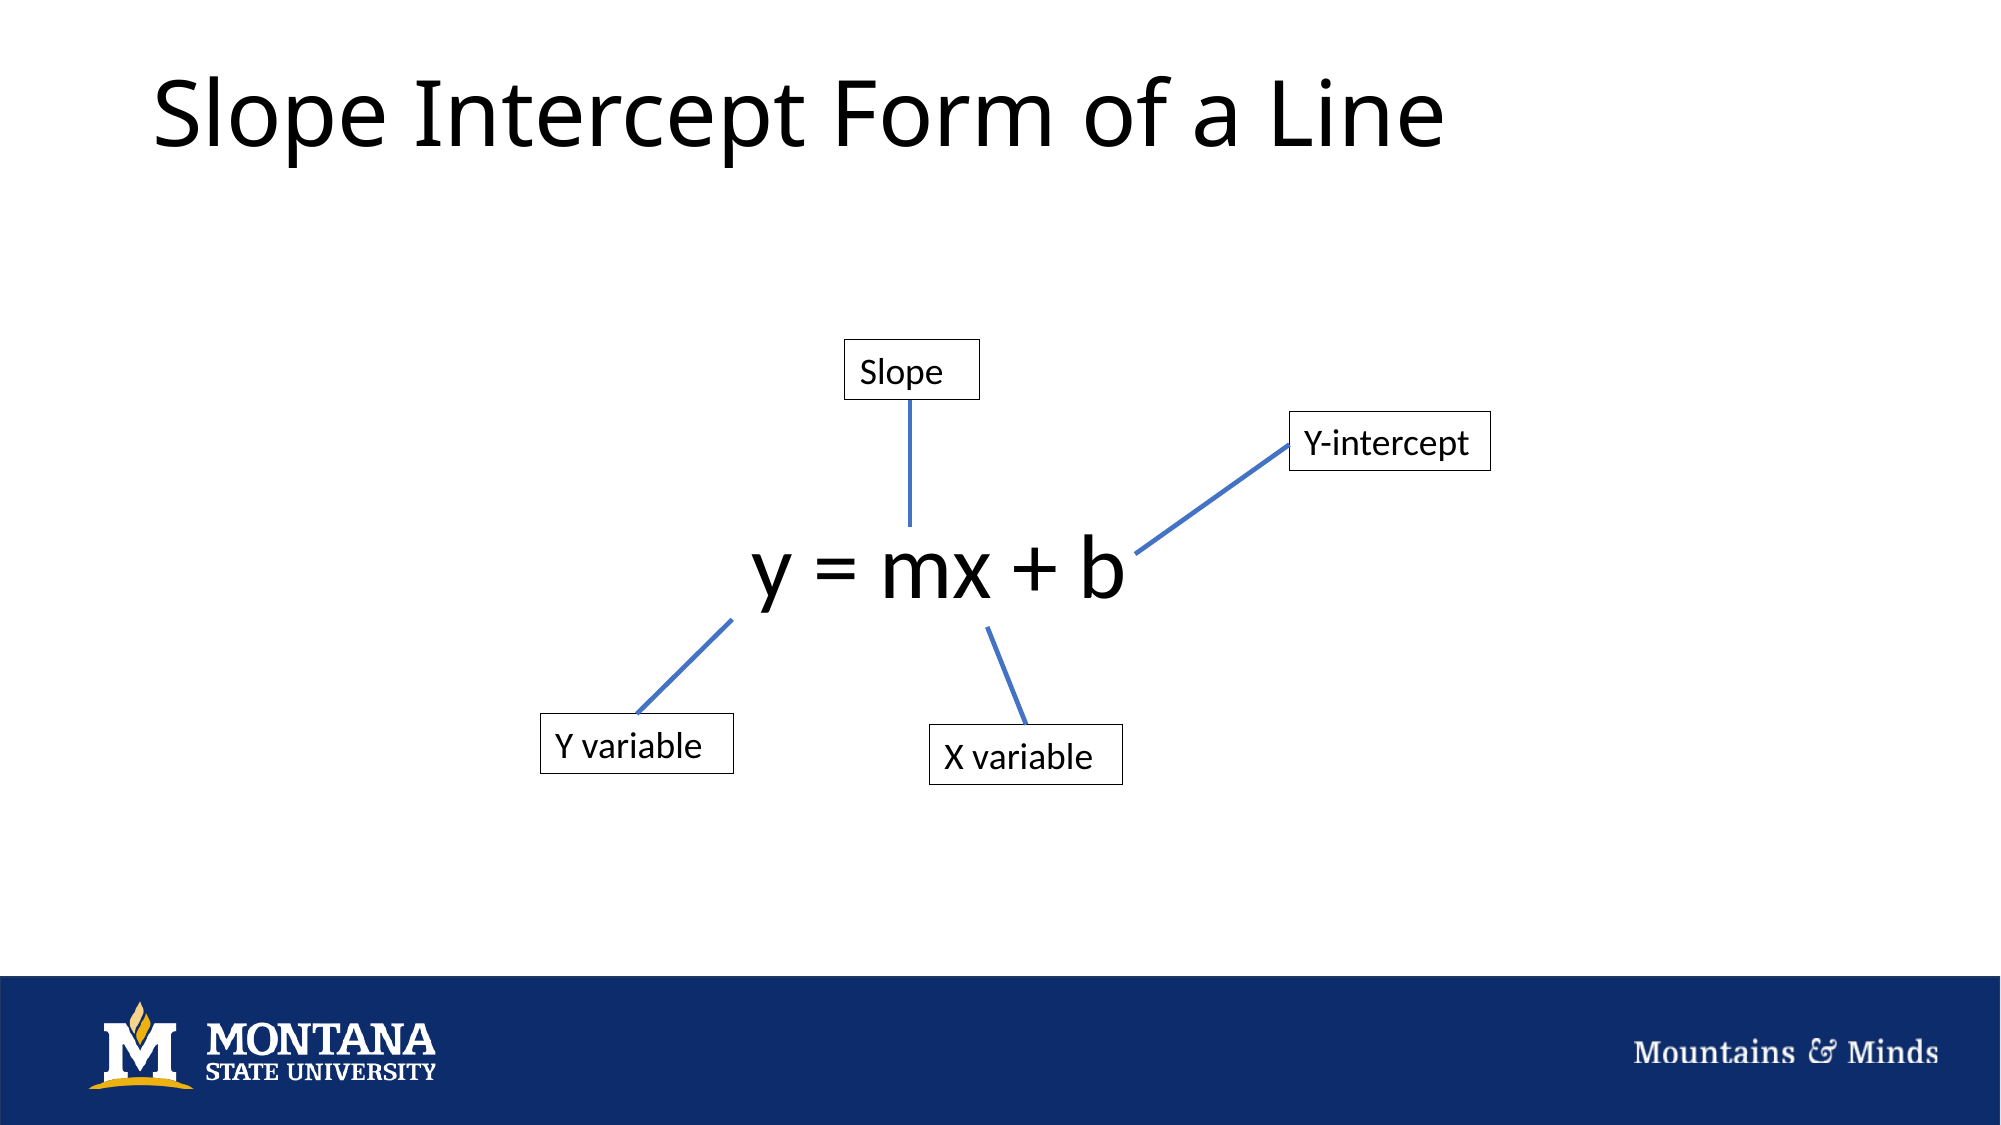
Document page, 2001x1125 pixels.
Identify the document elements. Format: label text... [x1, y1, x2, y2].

text_box Y-intercept [1289, 411, 1491, 471]
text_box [987, 626, 1027, 725]
text_box Y variable [540, 713, 734, 774]
text_box X variable [929, 724, 1123, 785]
title Slope Intercept Form of a Line [137, 59, 1863, 278]
text_box y = mx + b [751, 506, 1331, 617]
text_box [1135, 444, 1290, 554]
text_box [636, 619, 733, 714]
text_box Slope [844, 339, 980, 400]
